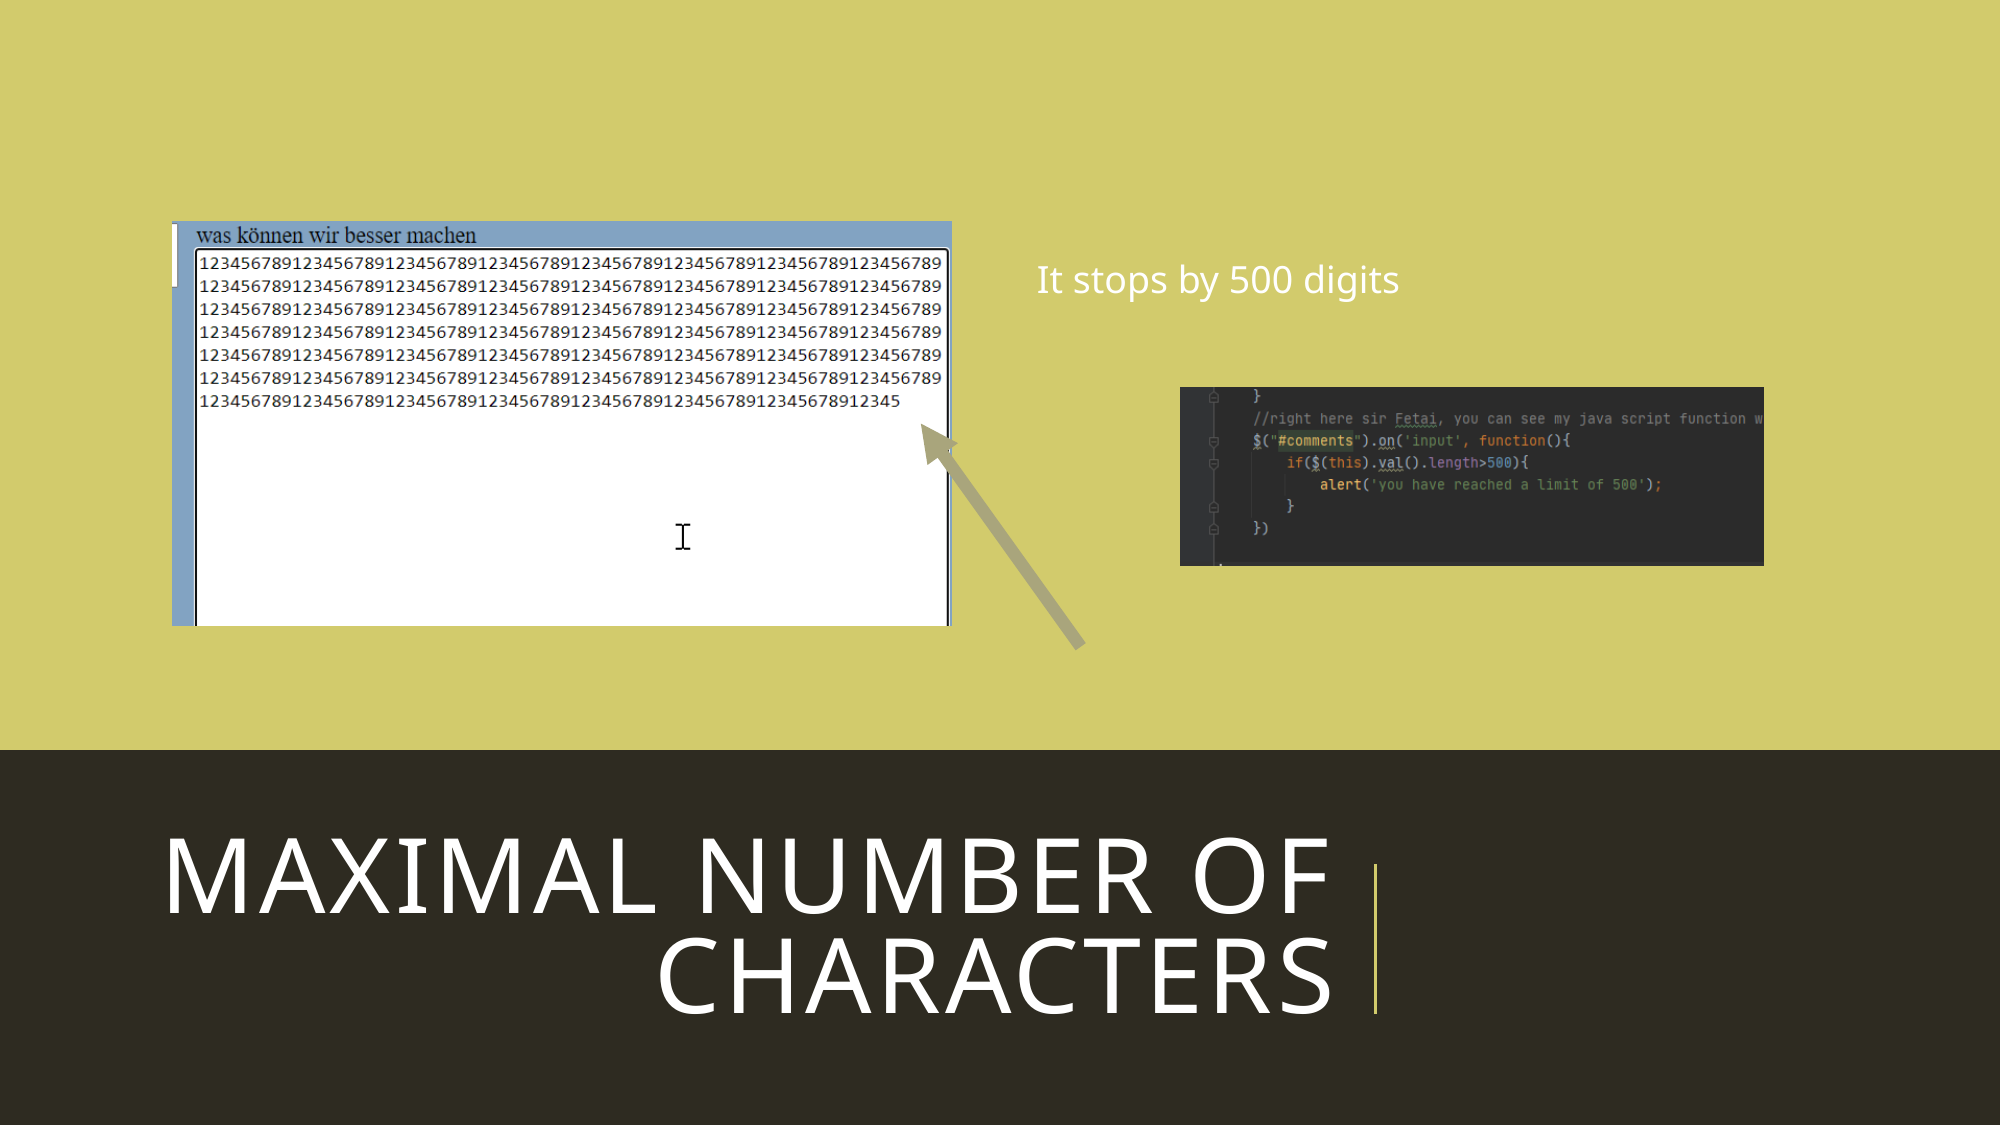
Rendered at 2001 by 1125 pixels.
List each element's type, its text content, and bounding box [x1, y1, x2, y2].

text_box It stops by 500 digits [1022, 249, 1636, 309]
picture [172, 221, 953, 626]
title Maximal number of characters [75, 813, 1350, 1054]
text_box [920, 423, 1081, 647]
picture [1180, 387, 1764, 566]
